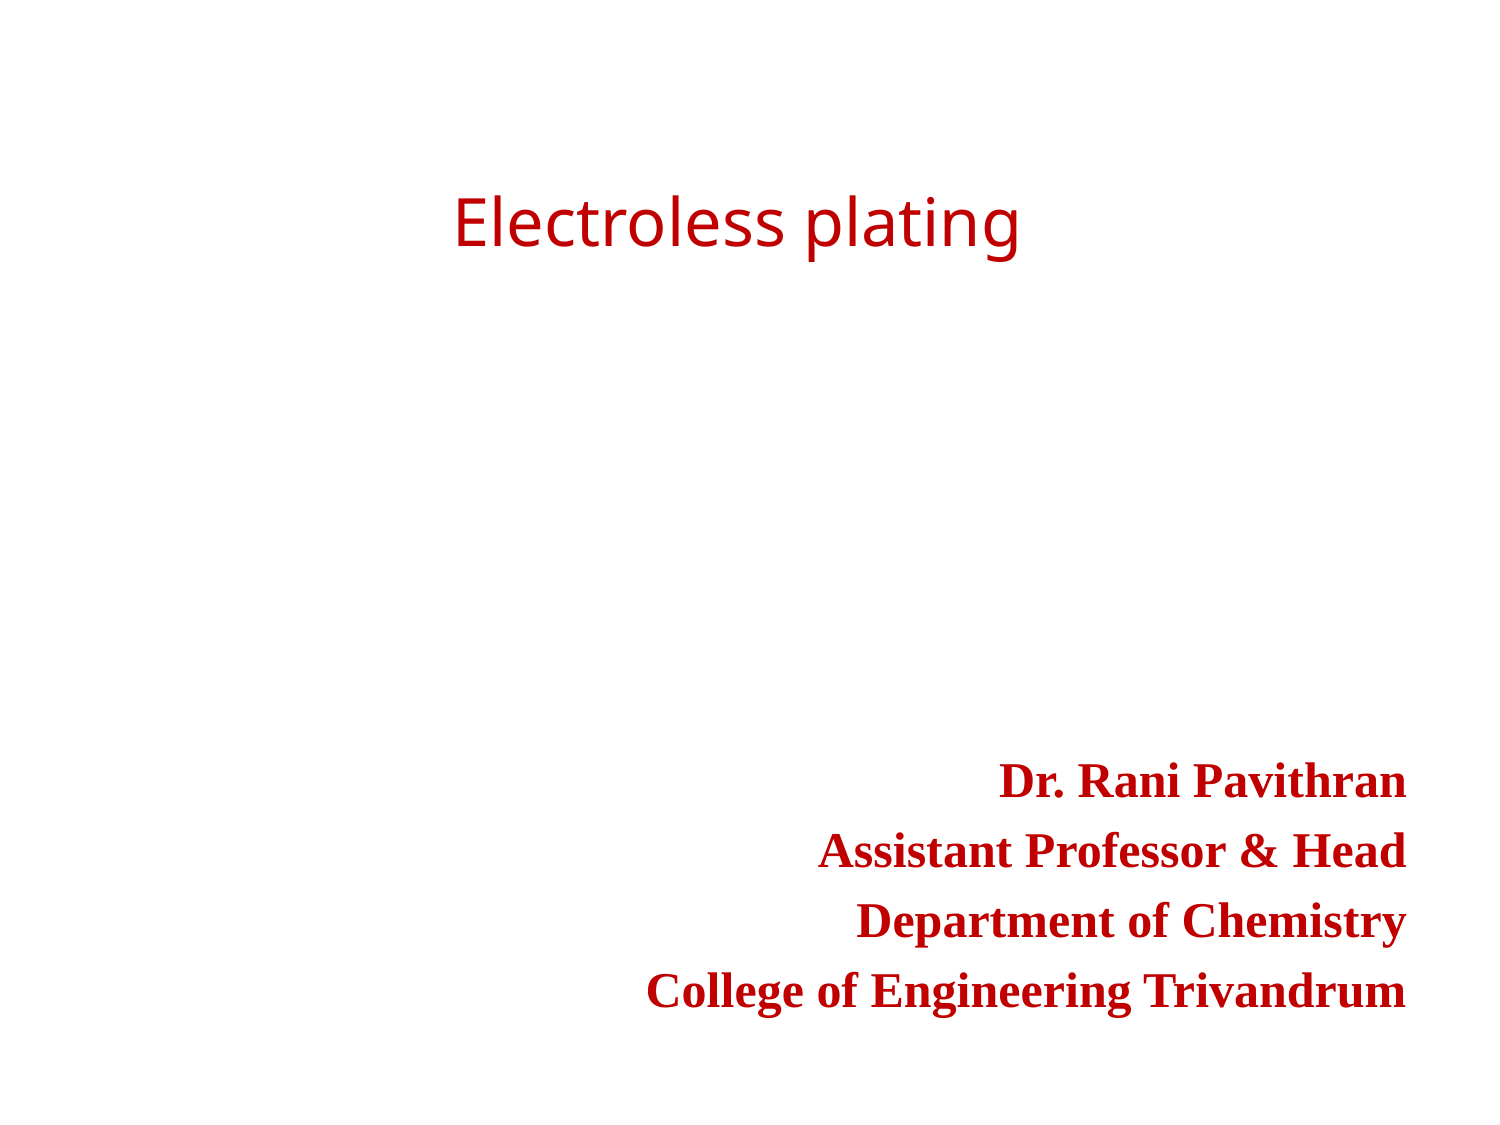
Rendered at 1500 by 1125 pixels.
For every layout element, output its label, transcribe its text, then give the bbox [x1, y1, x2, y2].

subtitle Dr. Rani Pavithran Assistant Professor & Head Department of Chemistry College of Engineering Trivandrum [371, 739, 1422, 1028]
title Electroless plating [100, 149, 1376, 291]
